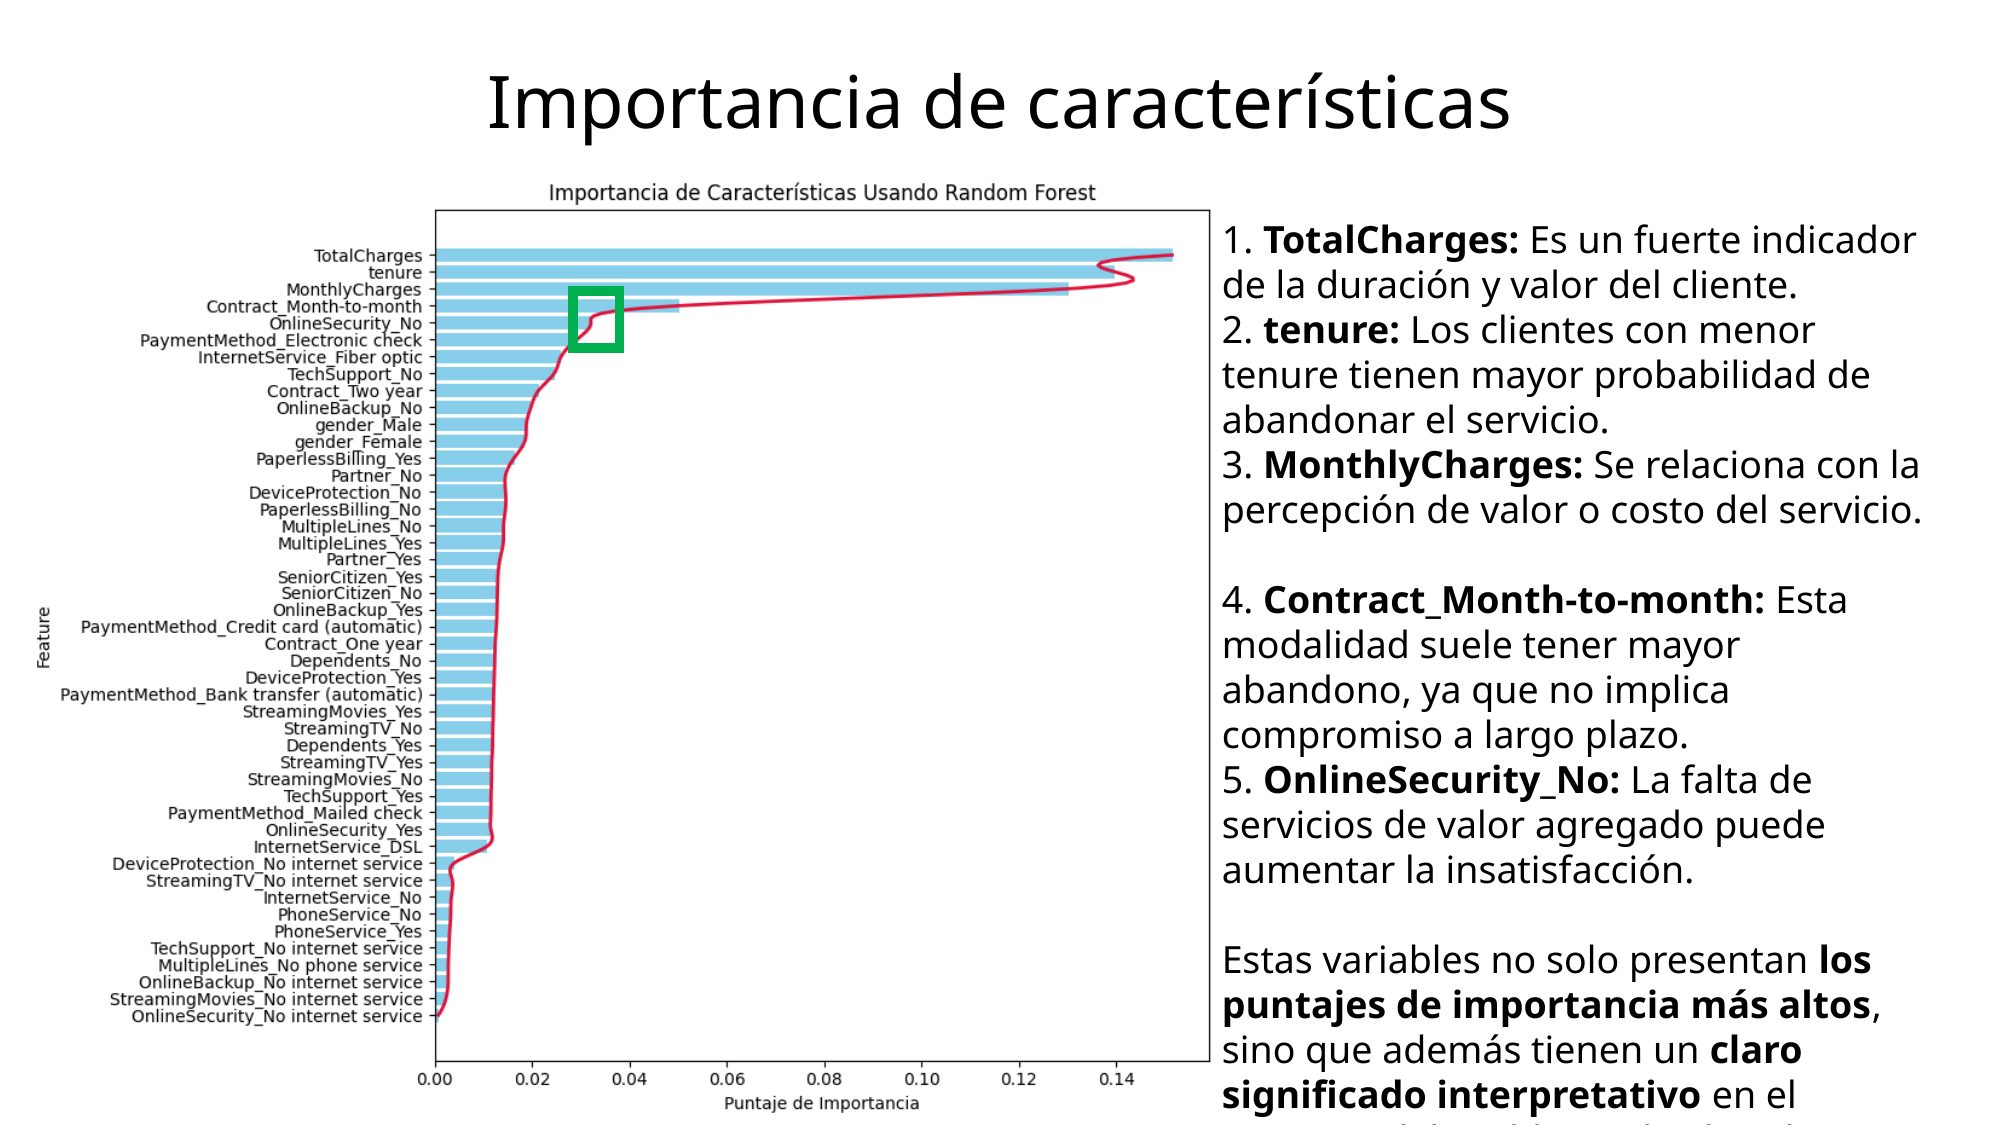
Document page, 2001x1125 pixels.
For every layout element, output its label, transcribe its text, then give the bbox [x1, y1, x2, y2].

text_box 1. TotalCharges: Es un fuerte indicador de la duración y valor del cliente. 2. tenure: Los clientes con menor tenure tienen mayor probabilidad de abandonar el servicio. 3. MonthlyCharges: Se relaciona con la percepción de valor o costo del servicio. 4. Contract_Month-to-month: Esta modalidad suele tener mayor abandono, ya que no implica compromiso a largo plazo. 5. OnlineSecurity_No: La falta de servicios de valor agregado puede aumentar la insatisfacción. Estas variables no solo presentan los puntajes de importancia más altos, sino que además tienen un claro significado interpretativo en el contexto del problema de abandono. [1221, 208, 1941, 1125]
picture [23, 169, 1221, 1125]
title Importancia de características [310, 58, 1690, 152]
